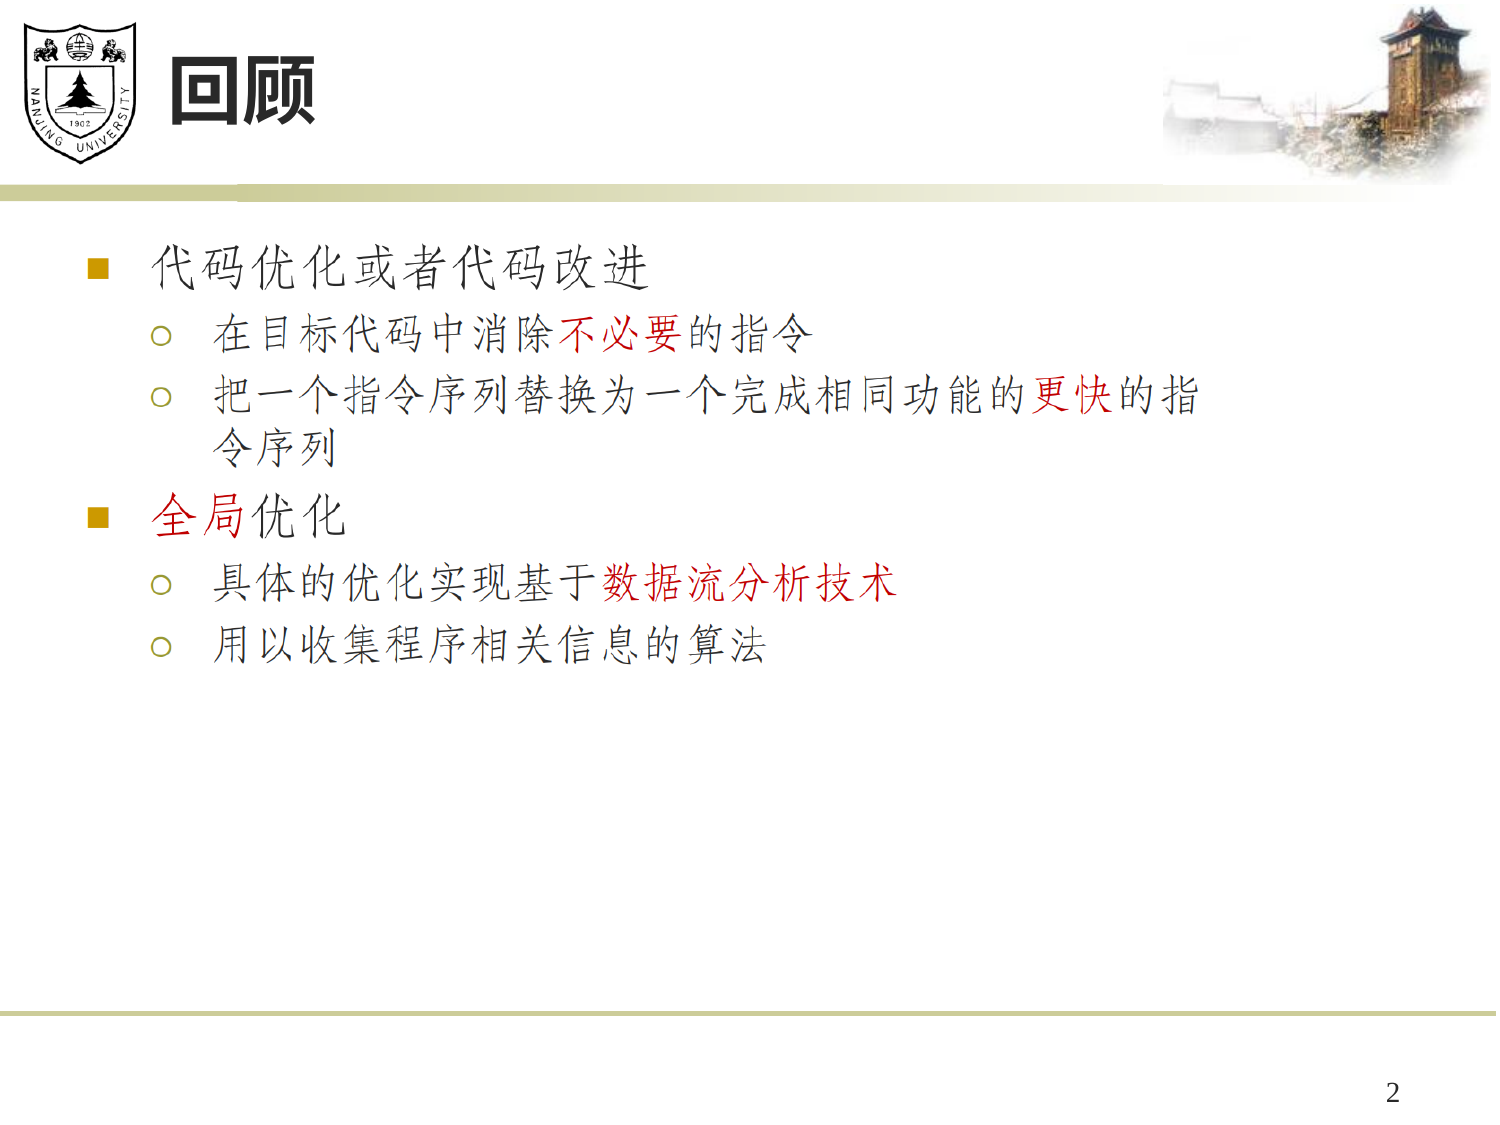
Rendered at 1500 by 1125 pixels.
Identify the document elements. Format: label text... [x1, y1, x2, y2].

picture [40, 219, 1273, 681]
picture [1163, 4, 1491, 185]
picture [17, 18, 143, 168]
picture [0, 1011, 1496, 1016]
title 回顾 [152, 35, 1254, 141]
